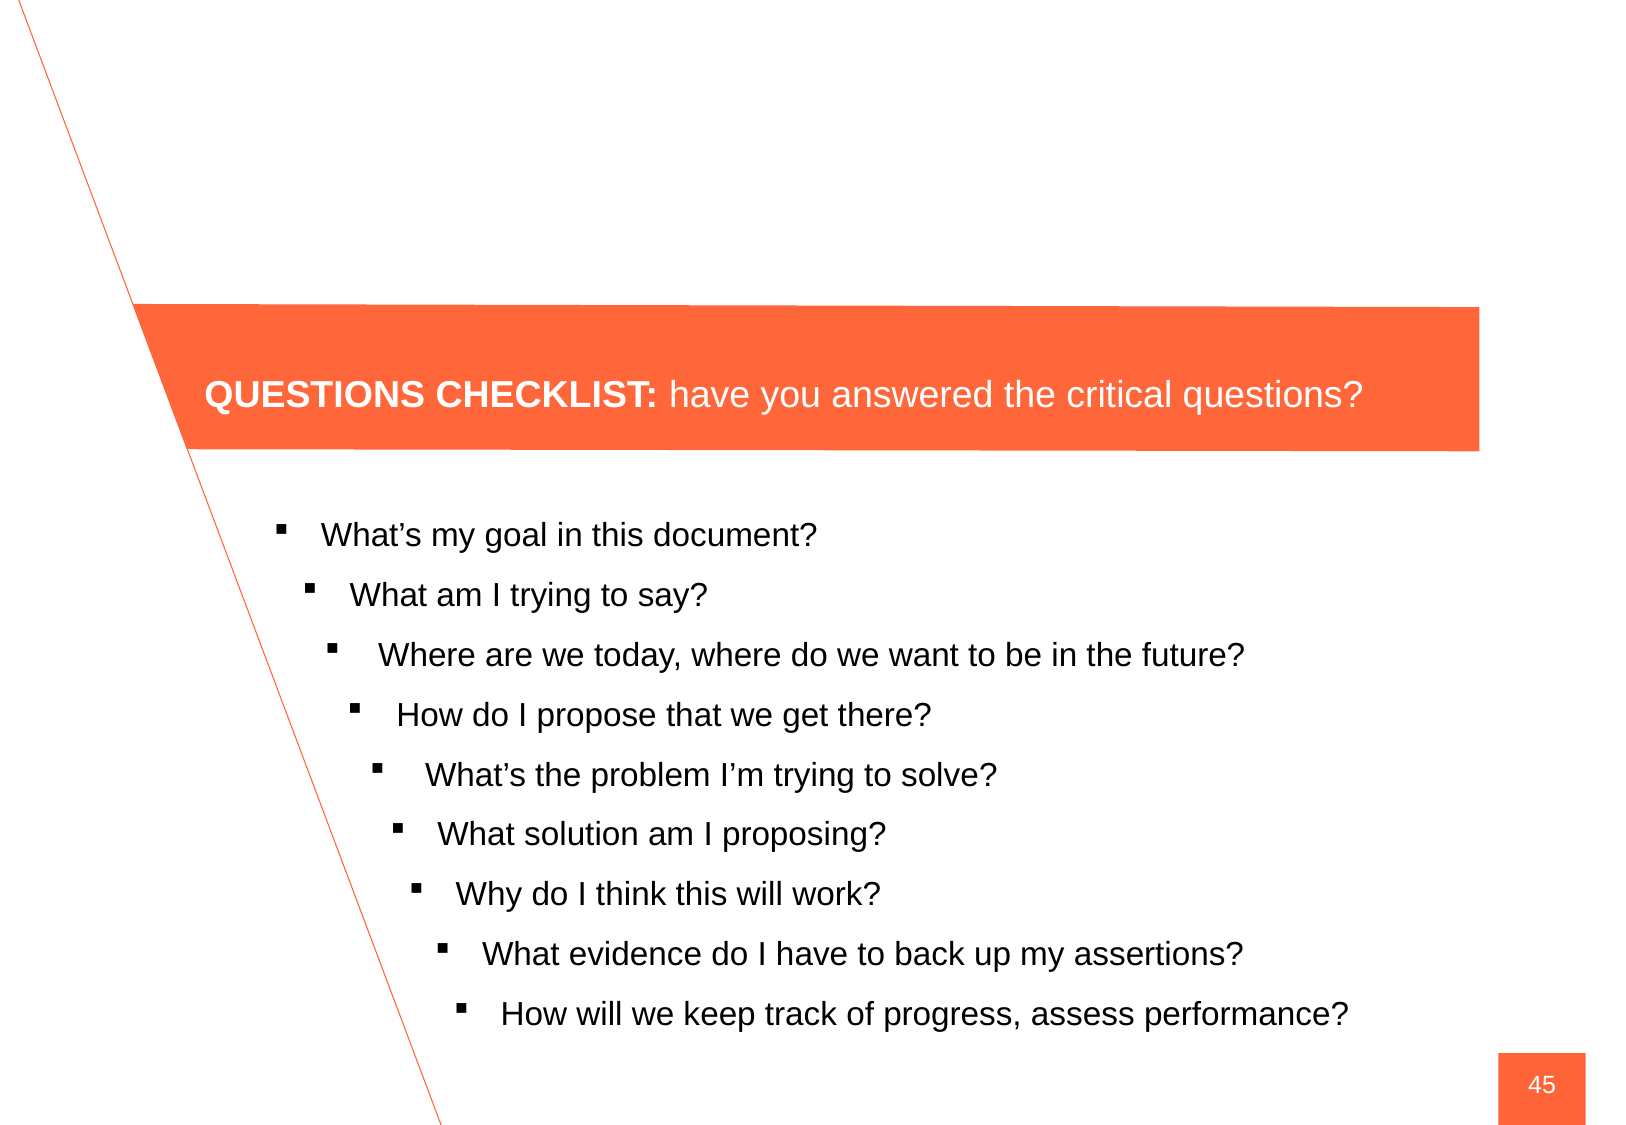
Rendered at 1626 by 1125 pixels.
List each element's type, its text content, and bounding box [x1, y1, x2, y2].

text_box What’s my goal in this document? What am I trying to say? Where are we today, where do we want to be in the future? How do I propose that we get there? What’s the problem I’m trying to solve? What solution am I proposing? Why do I think this will work? What evidence do I have to back up my assertions? How will we keep track of progress, assess performance? [442, 485, 1595, 1040]
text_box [18, 0, 442, 1125]
text_box [1176, 423, 1481, 453]
text_box QUESTIONS CHECKLIST: have you answered the critical questions? [442, 348, 1521, 423]
text_box [442, 423, 1176, 485]
text_box [442, 303, 1481, 348]
